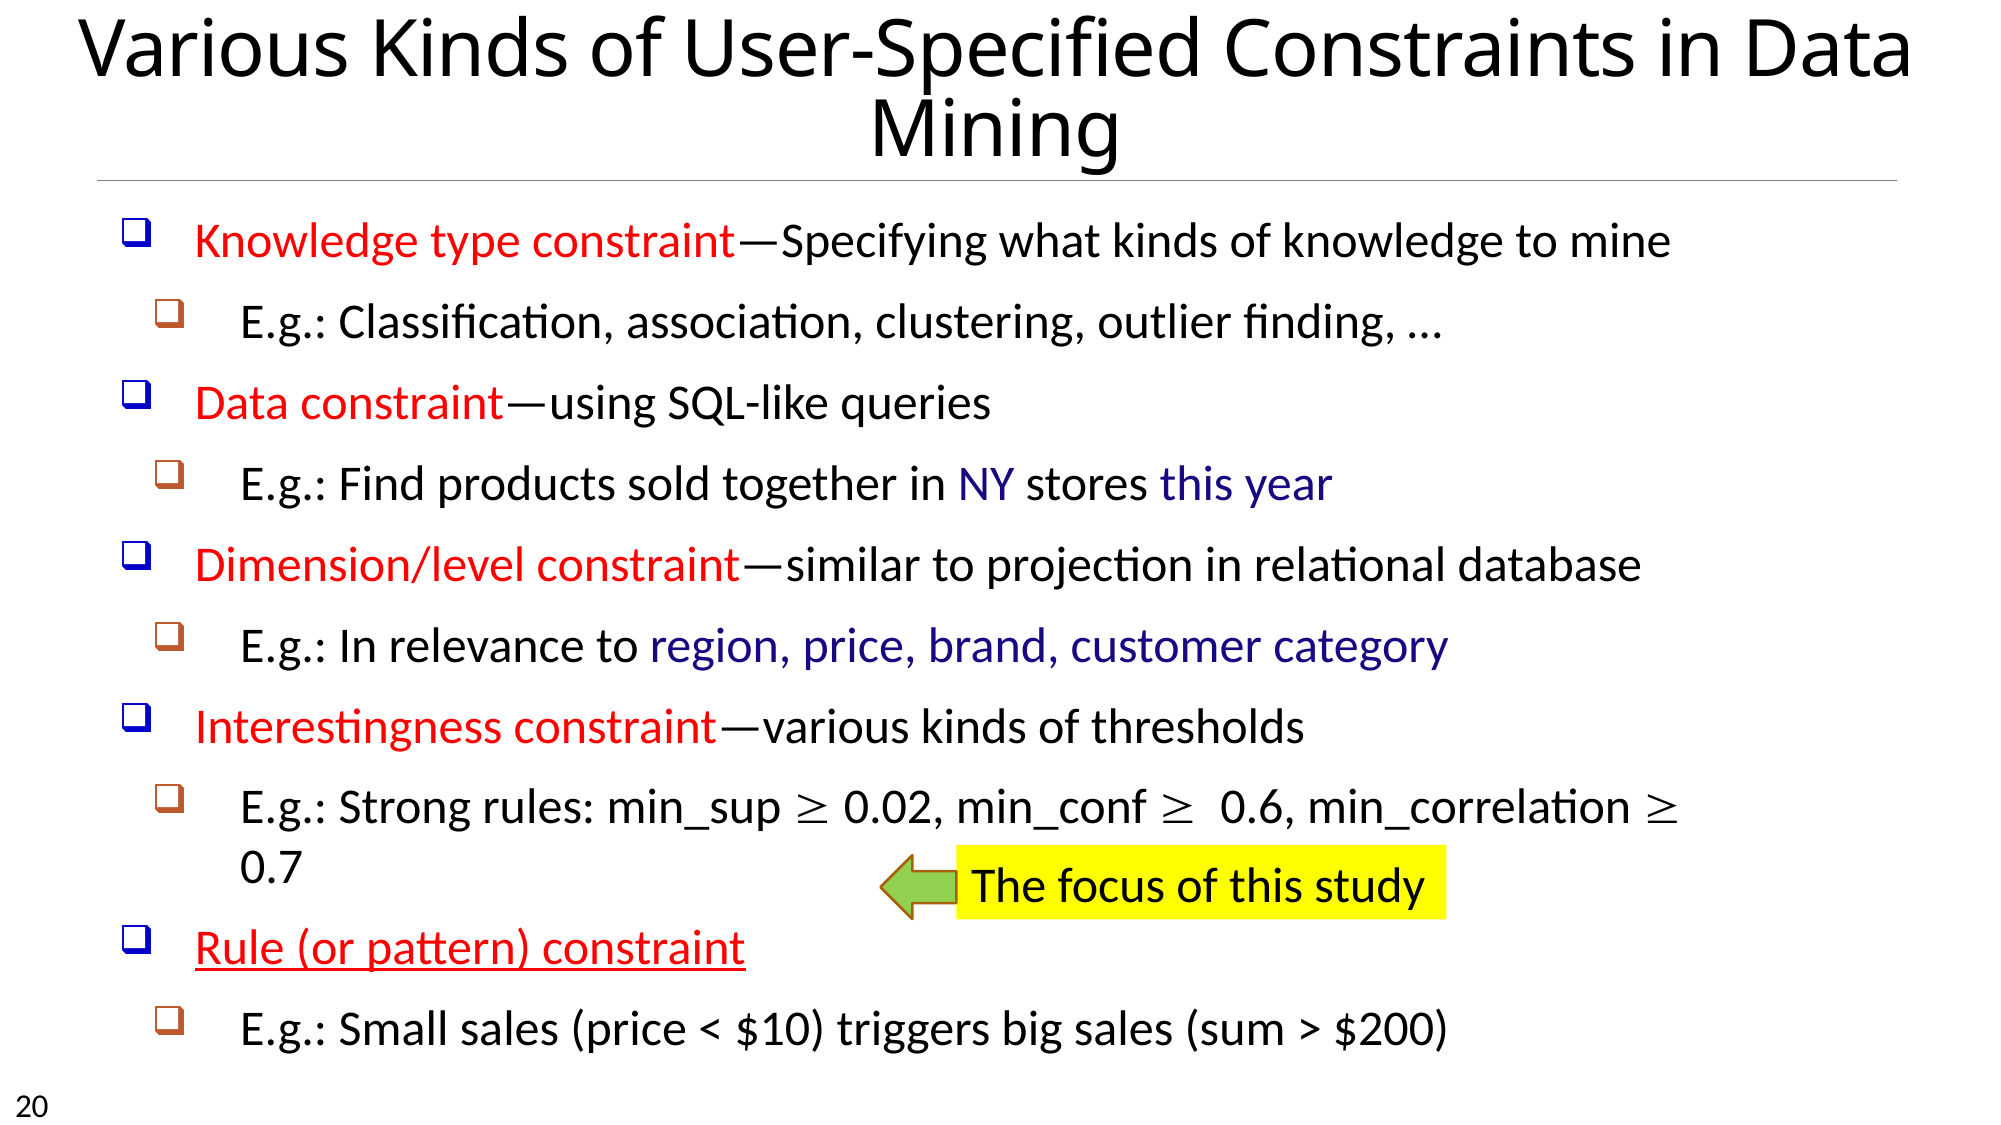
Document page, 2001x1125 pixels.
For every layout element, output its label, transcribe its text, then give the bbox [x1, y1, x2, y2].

text_box Knowledge type constraint—Specifying what kinds of knowledge to mine E.g.: Classification, association, clustering, outlier finding, … Data constraint—using SQL-like queries E.g.: Find products sold together in NY stores this year Dimension/level constraint—similar to projection in relational database E.g.: In relevance to region, price, brand, customer category Interestingness constraint—various kinds of thresholds E.g.: Strong rules: min_sup  0.02, min_conf  0.6, min_correlation  0.7 Rule (or pattern) constraint E.g.: Small sales (price < $10) triggers big sales (sum > $200) [103, 200, 1735, 1037]
title Various Kinds of User-Specified Constraints in Data Mining [0, 45, 2000, 139]
text_box [879, 854, 958, 921]
text_box The focus of this study [956, 844, 1447, 920]
